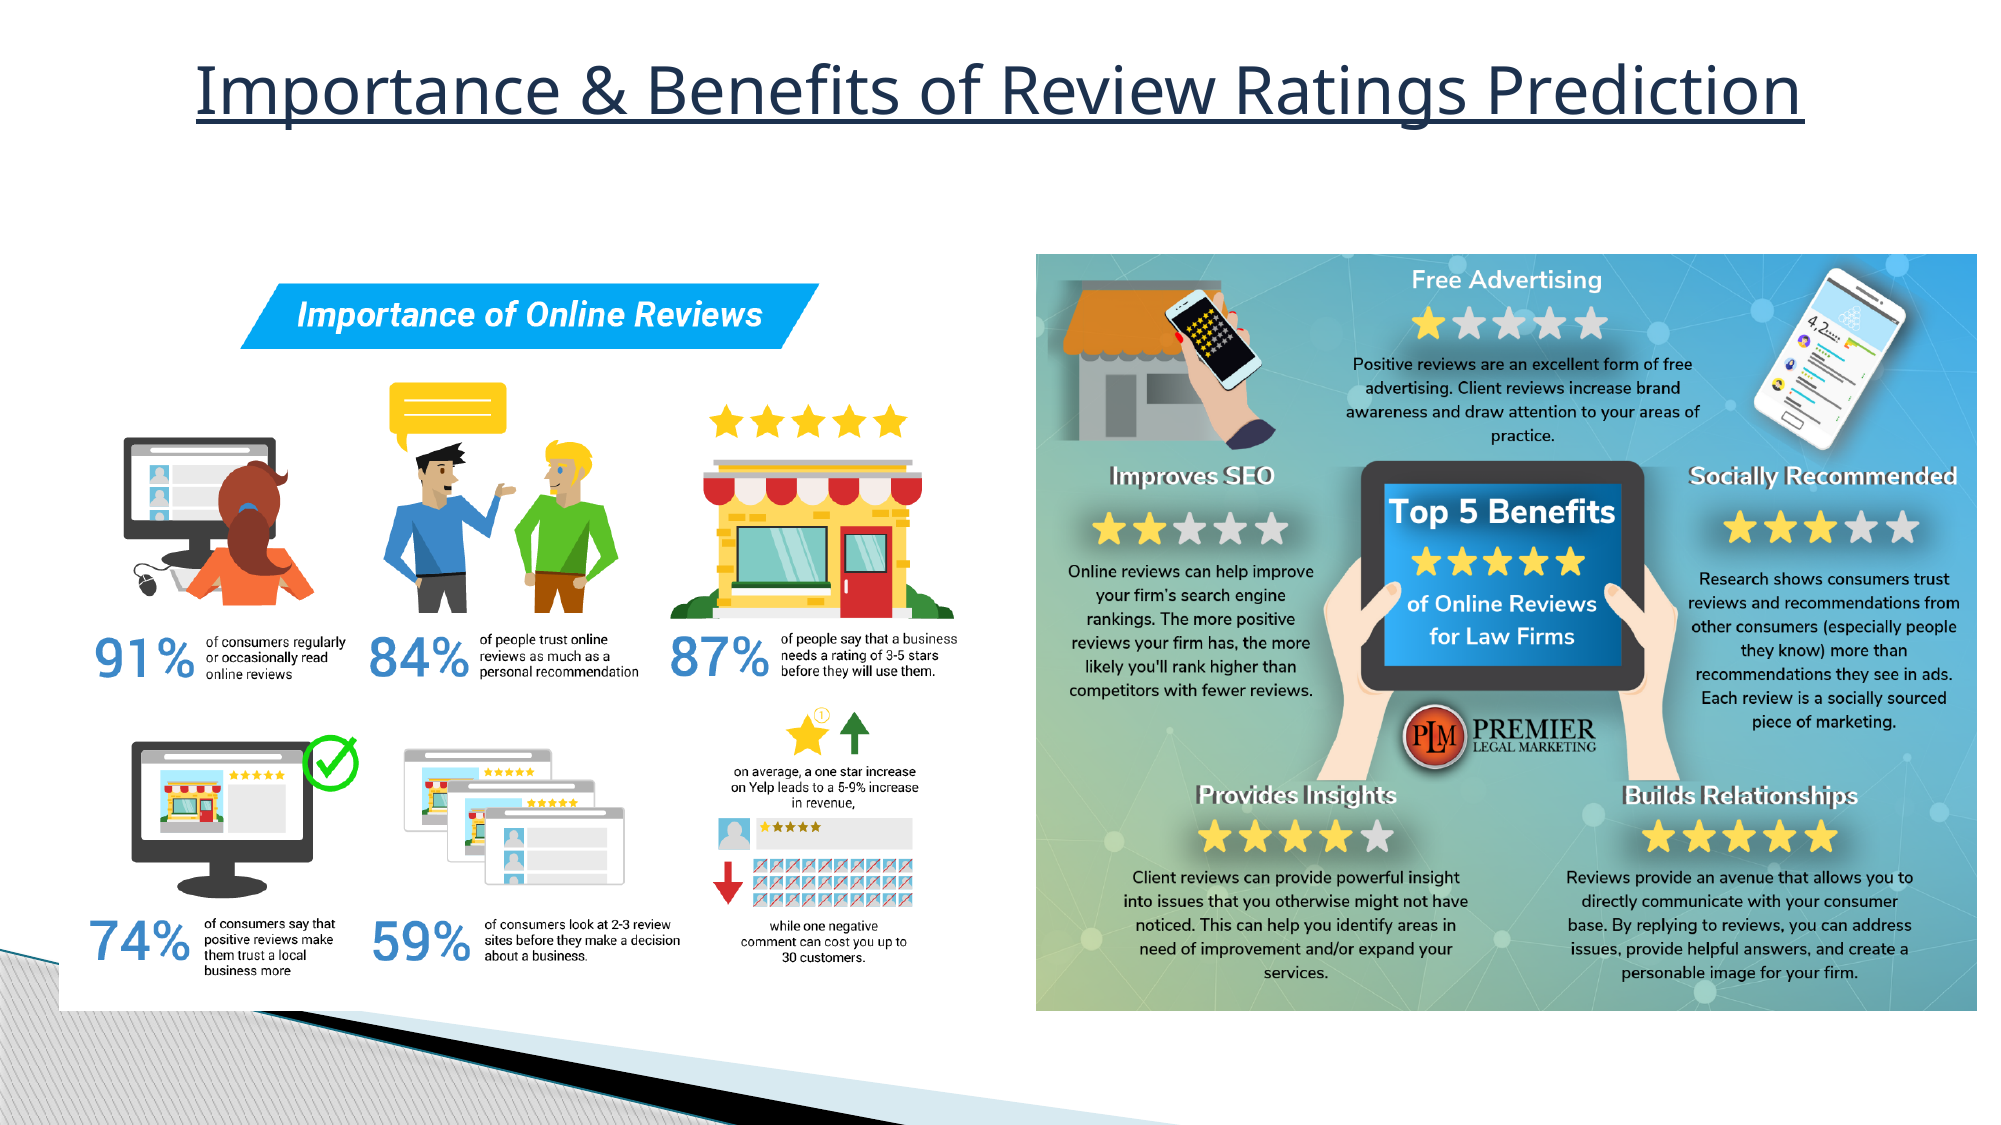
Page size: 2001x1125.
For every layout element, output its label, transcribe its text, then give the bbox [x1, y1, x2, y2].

text_box Importance & Benefits of Review Ratings Prediction [0, 40, 2000, 135]
picture [1036, 254, 1977, 1012]
picture [59, 254, 1001, 1012]
